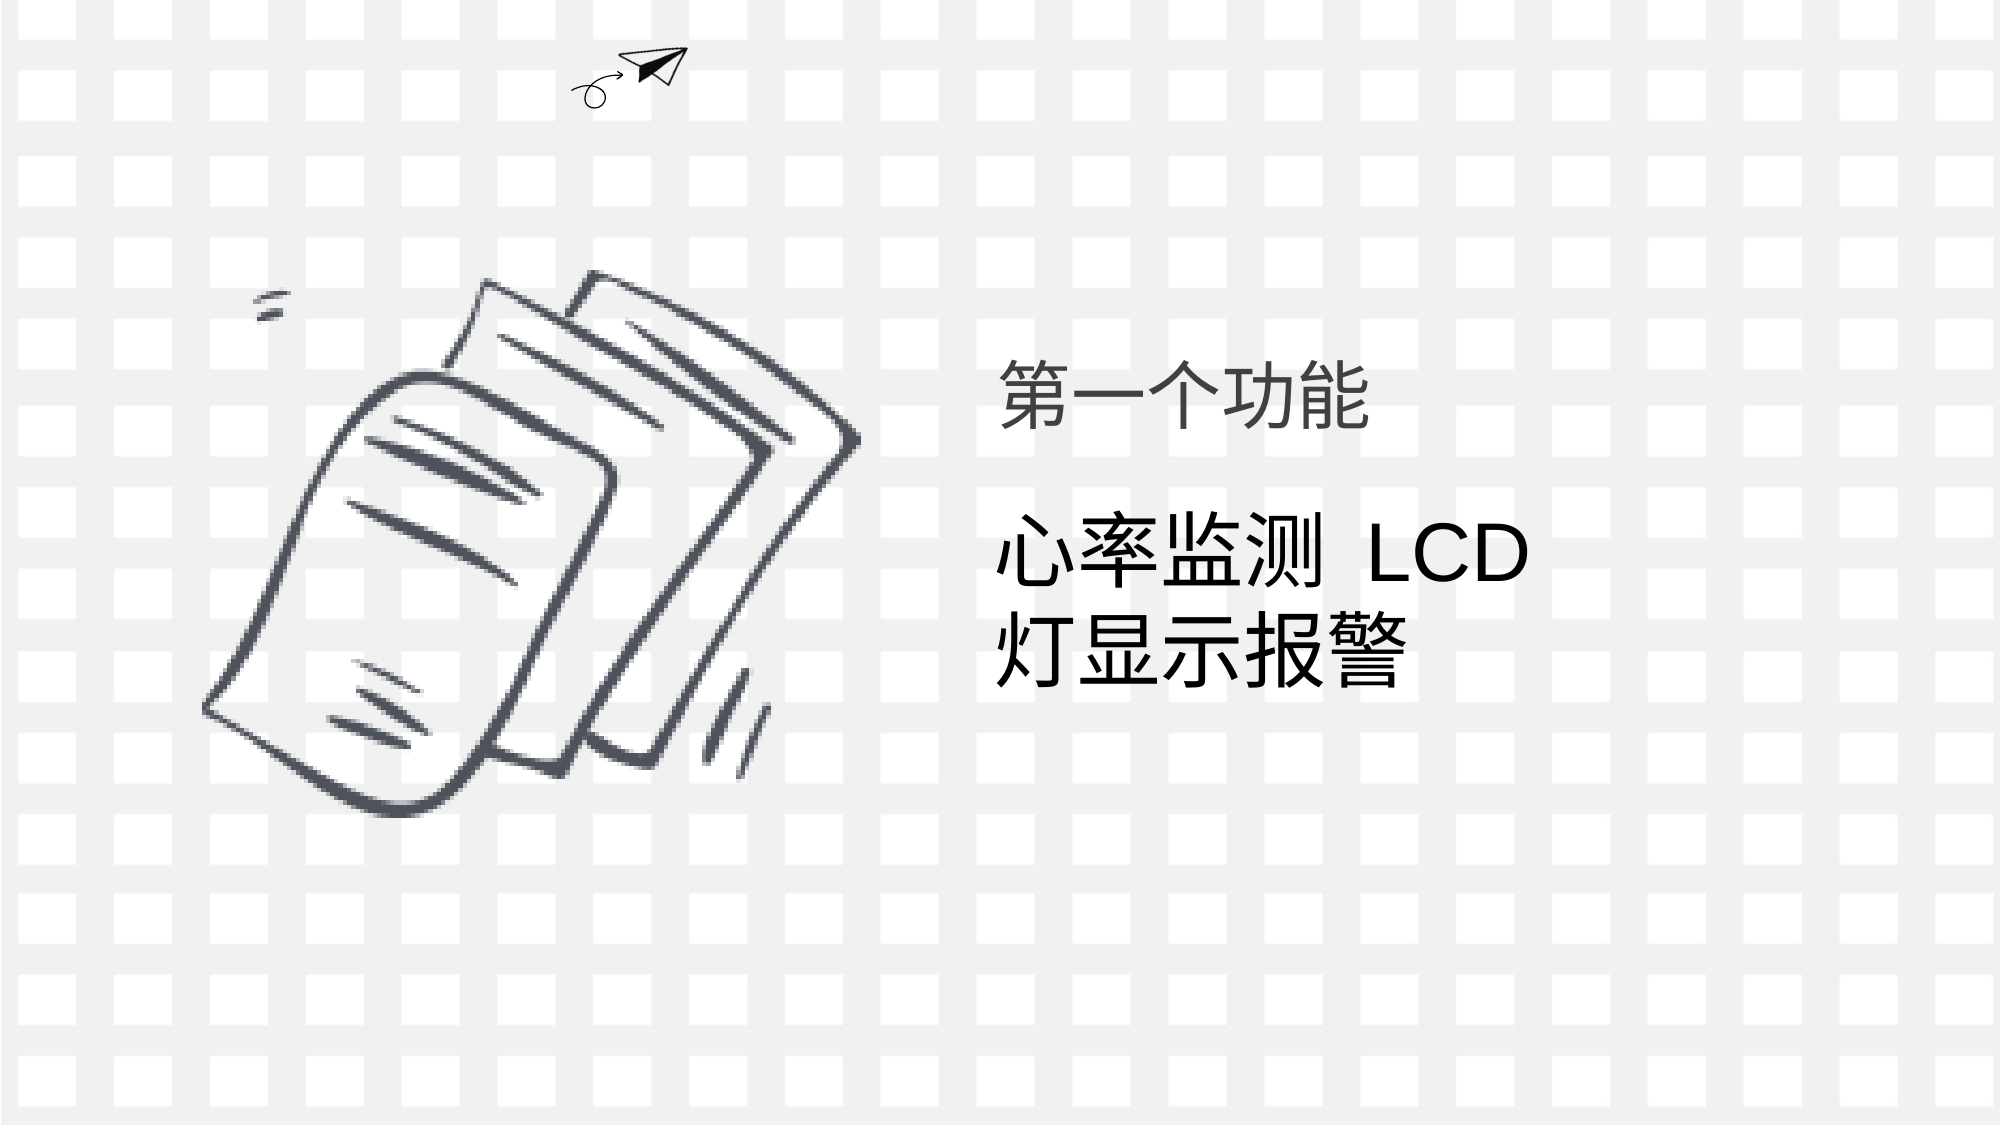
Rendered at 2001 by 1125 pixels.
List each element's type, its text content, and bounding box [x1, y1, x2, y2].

text_box 第一个功能 [981, 296, 1387, 446]
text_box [581, 43, 686, 109]
picture [0, 0, 2000, 1125]
text_box 心率监测 LCD灯显示报警 [979, 490, 1613, 706]
